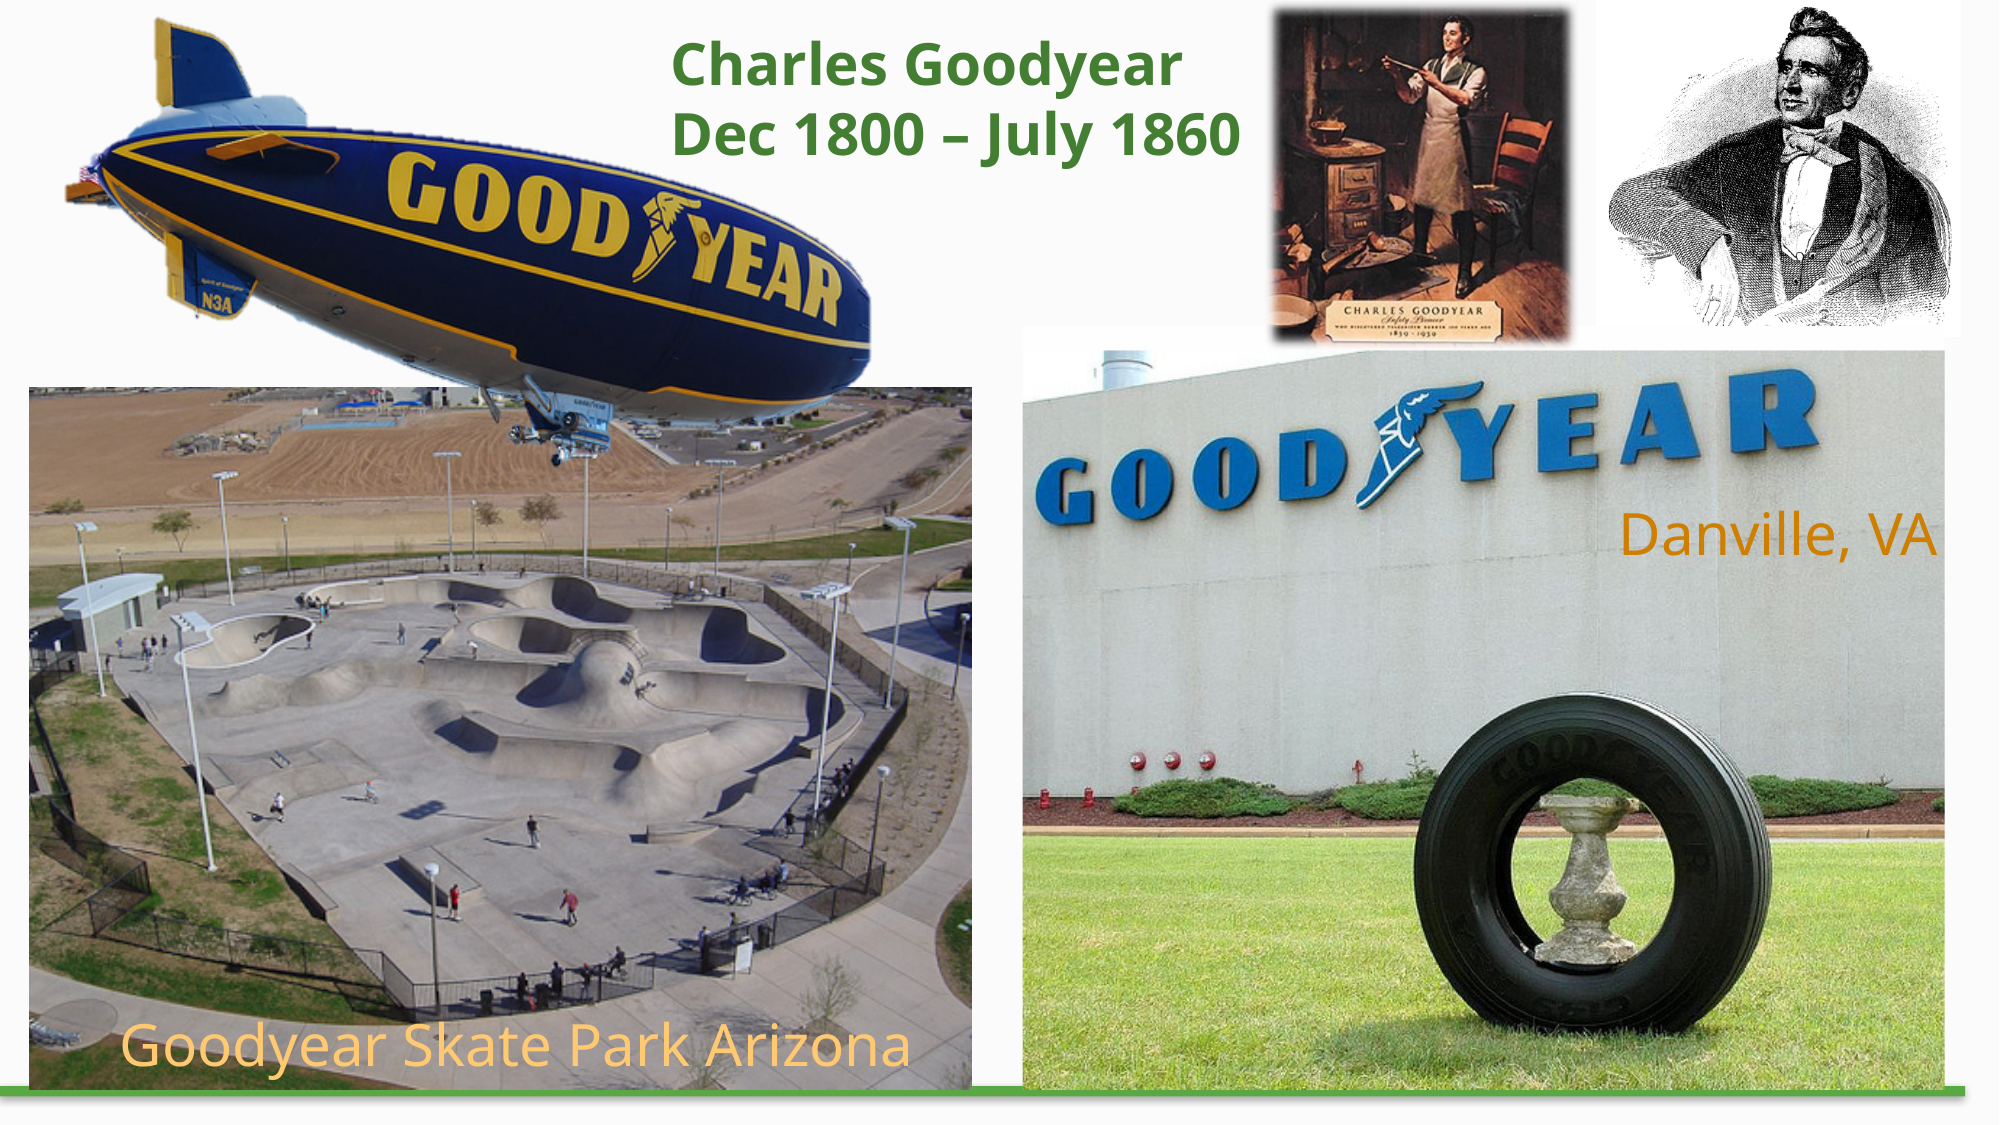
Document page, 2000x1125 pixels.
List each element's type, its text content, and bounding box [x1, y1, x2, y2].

text_box Charles Goodyear Dec 1800 – July 1860 [977, 26, 1243, 168]
picture [1022, 0, 1961, 1091]
picture [0, 0, 972, 1091]
